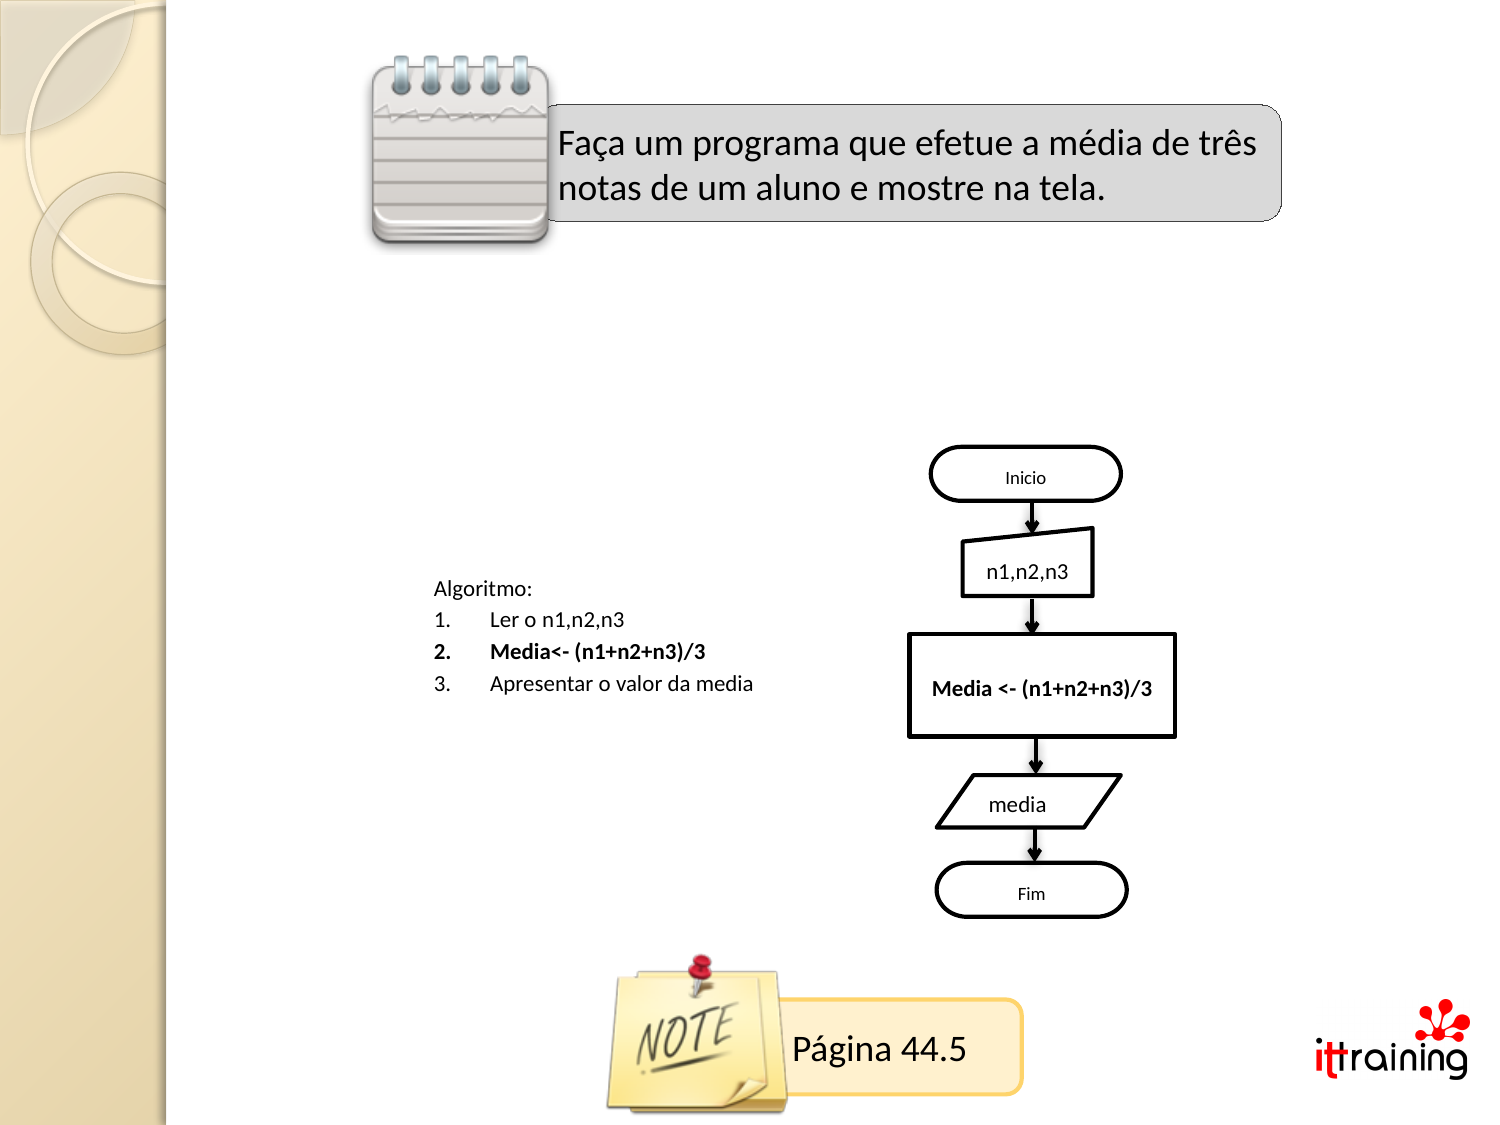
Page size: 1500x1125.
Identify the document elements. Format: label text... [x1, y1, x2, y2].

text_box Algoritmo: Ler o n1,n2,n3 Media<- (n1+n2+n3)/3 Apresentar o valor da media [418, 561, 851, 716]
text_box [909, 446, 1176, 918]
picture [596, 939, 797, 1125]
picture [359, 54, 561, 255]
text_box Página 44.5 [804, 997, 1024, 1097]
picture [1316, 999, 1470, 1080]
text_box Faça um programa que efetue a média de três notas de um aluno e mostre na tela. [566, 104, 1282, 222]
